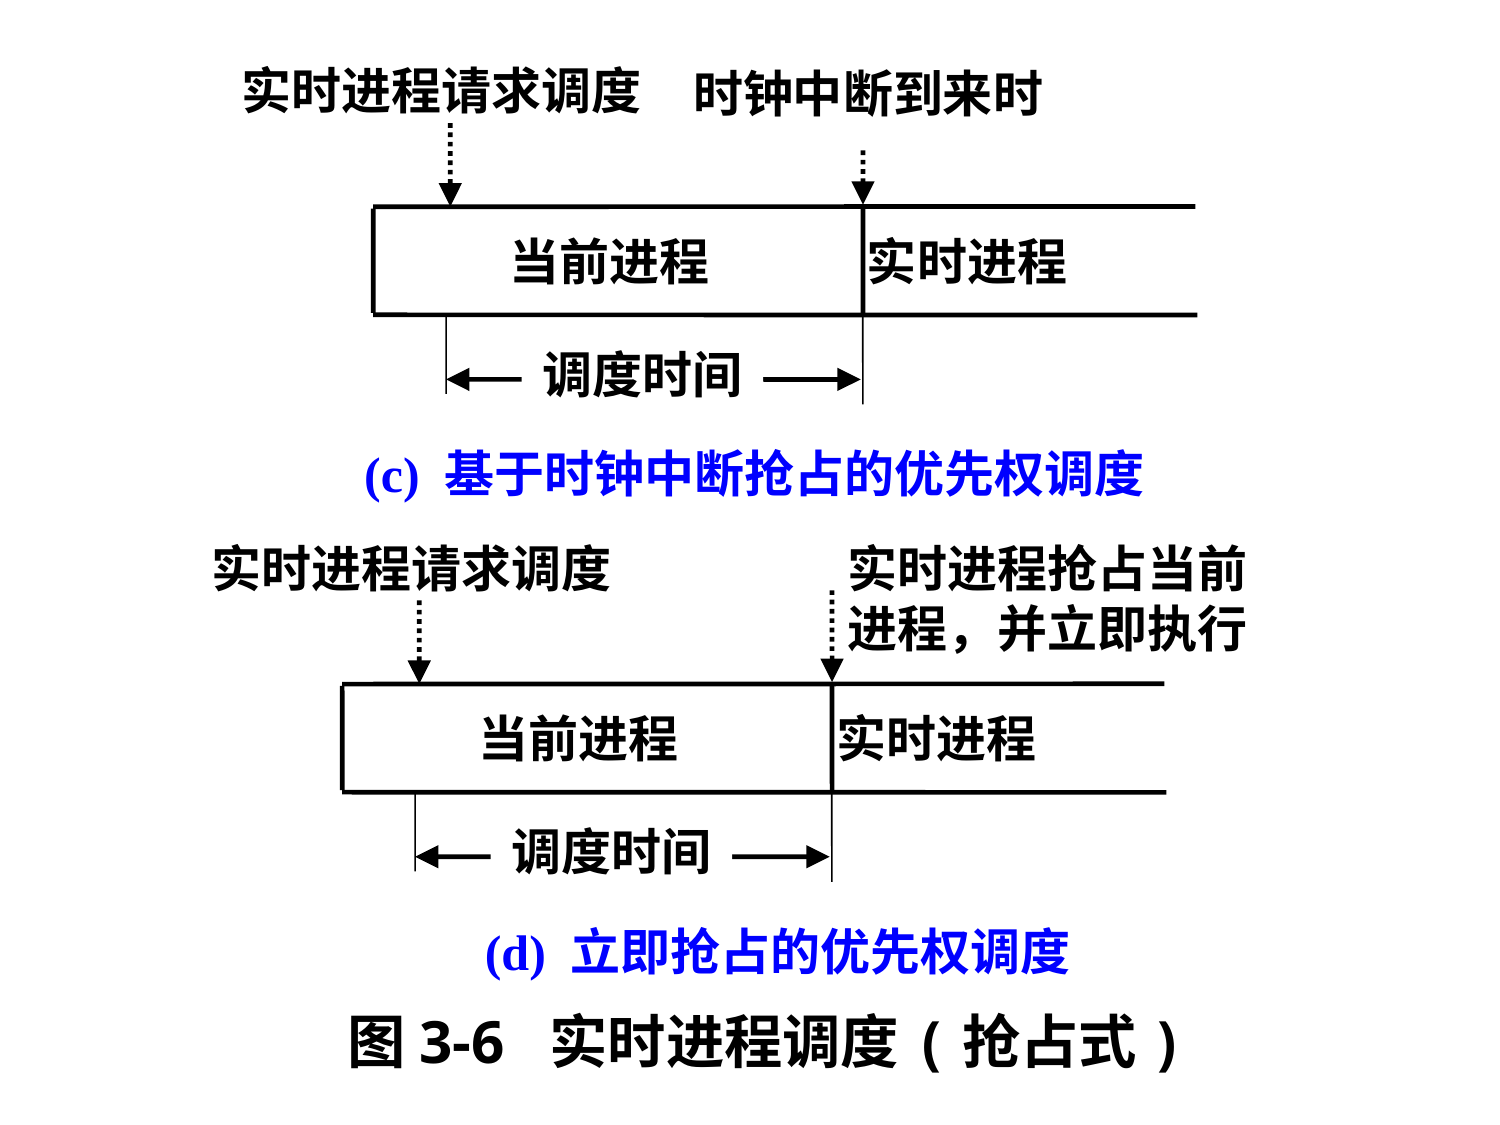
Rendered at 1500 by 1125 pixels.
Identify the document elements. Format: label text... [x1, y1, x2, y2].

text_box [164, 529, 1272, 989]
text_box 图3-6 实时进程调度(抢占式) [304, 998, 1230, 1083]
slide_number [1155, 1024, 1468, 1100]
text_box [195, 52, 1295, 511]
